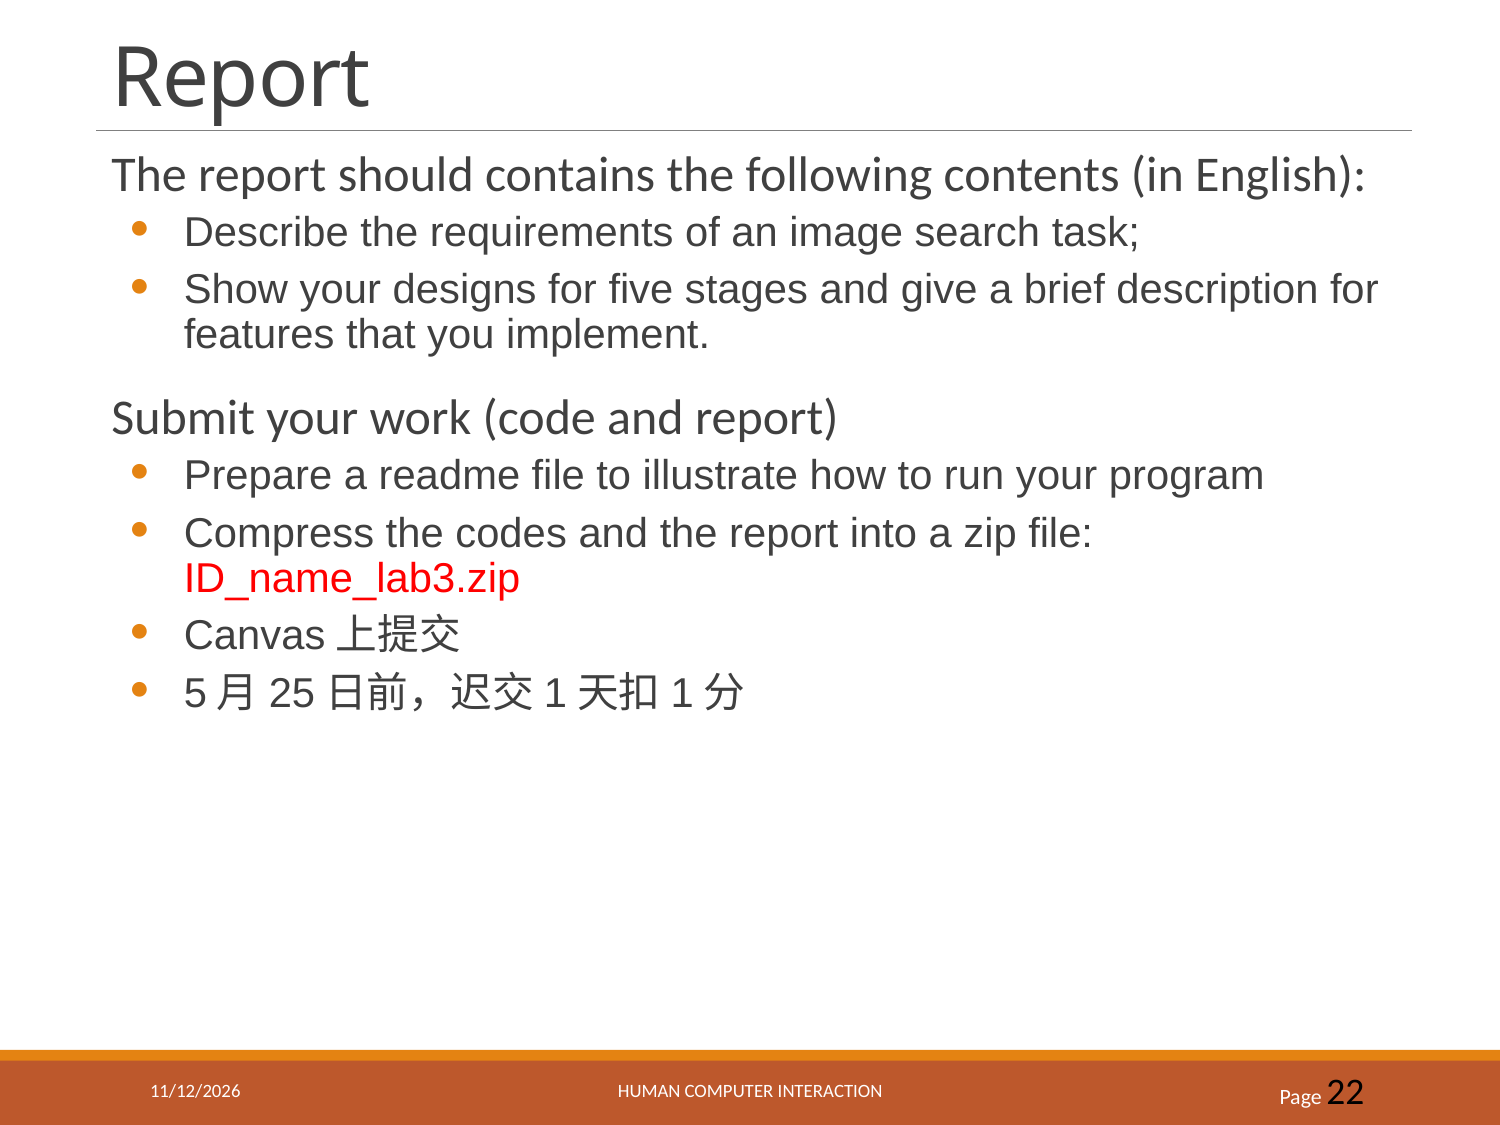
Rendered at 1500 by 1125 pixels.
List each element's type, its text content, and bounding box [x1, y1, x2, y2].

slide_number Page [1218, 1059, 1380, 1120]
title Report [96, 19, 1413, 131]
slide_number [135, 1059, 440, 1120]
list The report should contains the following contents (in English): Describe the requirements of an image search task; Show your designs for five stages and give a brief description for features that you implement. Submit your work (code and report) Prepare a readme file to illustrate how to run your program Compress the codes and the report into a zip file: ID_name_lab3.zip Canvas上提交 5月25日前，迟交1天扣1分 [96, 140, 1413, 1034]
footer HUMAN COMPUTER INTERACTION [453, 1059, 1047, 1120]
